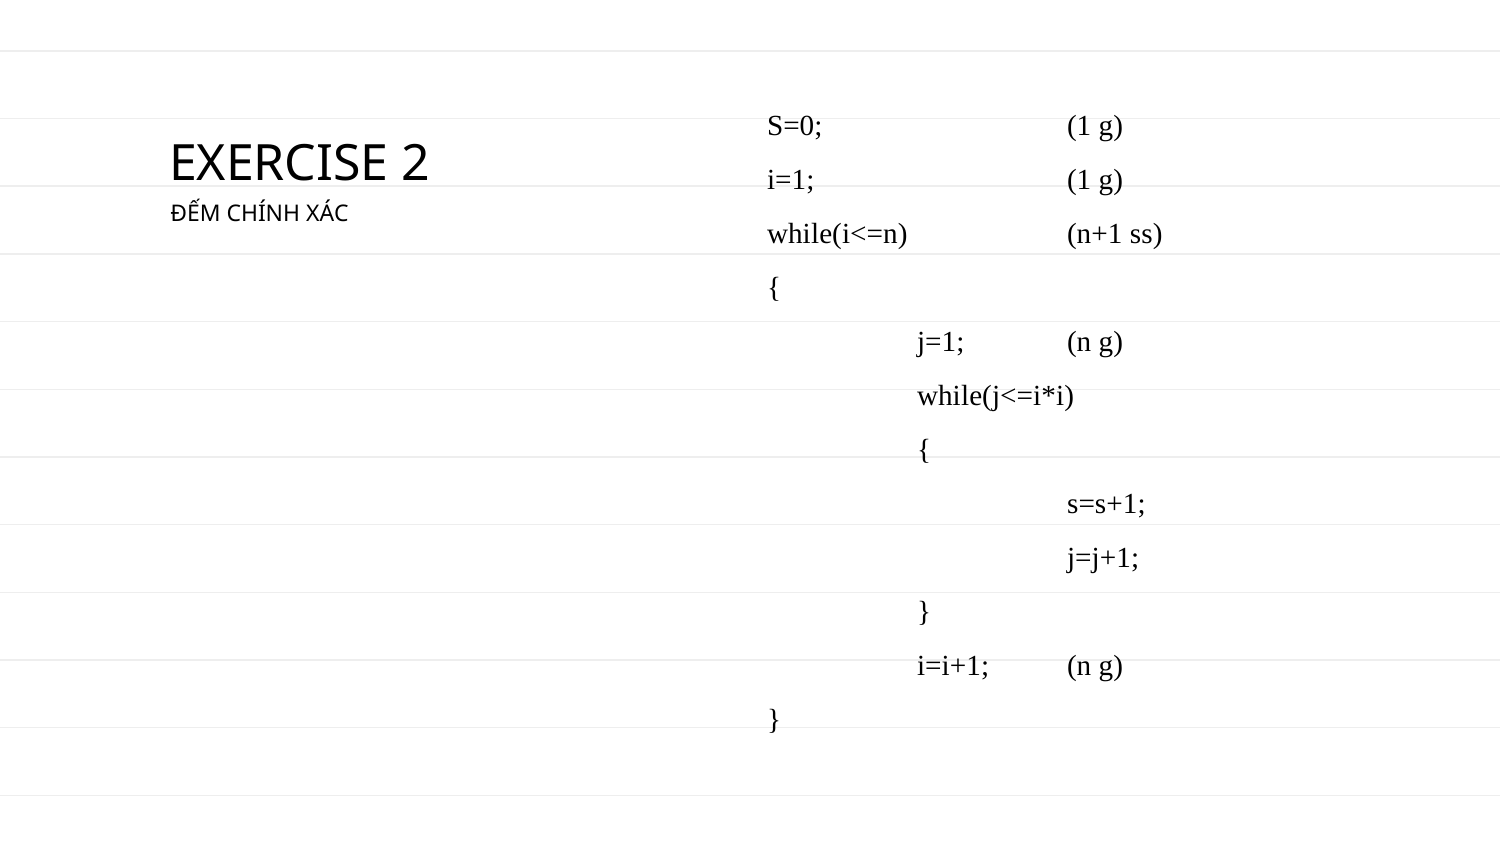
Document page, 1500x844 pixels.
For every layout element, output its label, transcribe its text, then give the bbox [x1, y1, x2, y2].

text_box S=0; (1 g) i=1; (1 g) while(i<=n) (n+1 ss) { j=1; (n g) while(j<=i*i) { s=s+1; j=j+1; } i=i+1; (n g) } [752, 96, 1500, 743]
text_box ĐẾM CHÍNH XÁC [129, 183, 608, 314]
title EXERCISE 2 [154, 84, 1351, 205]
